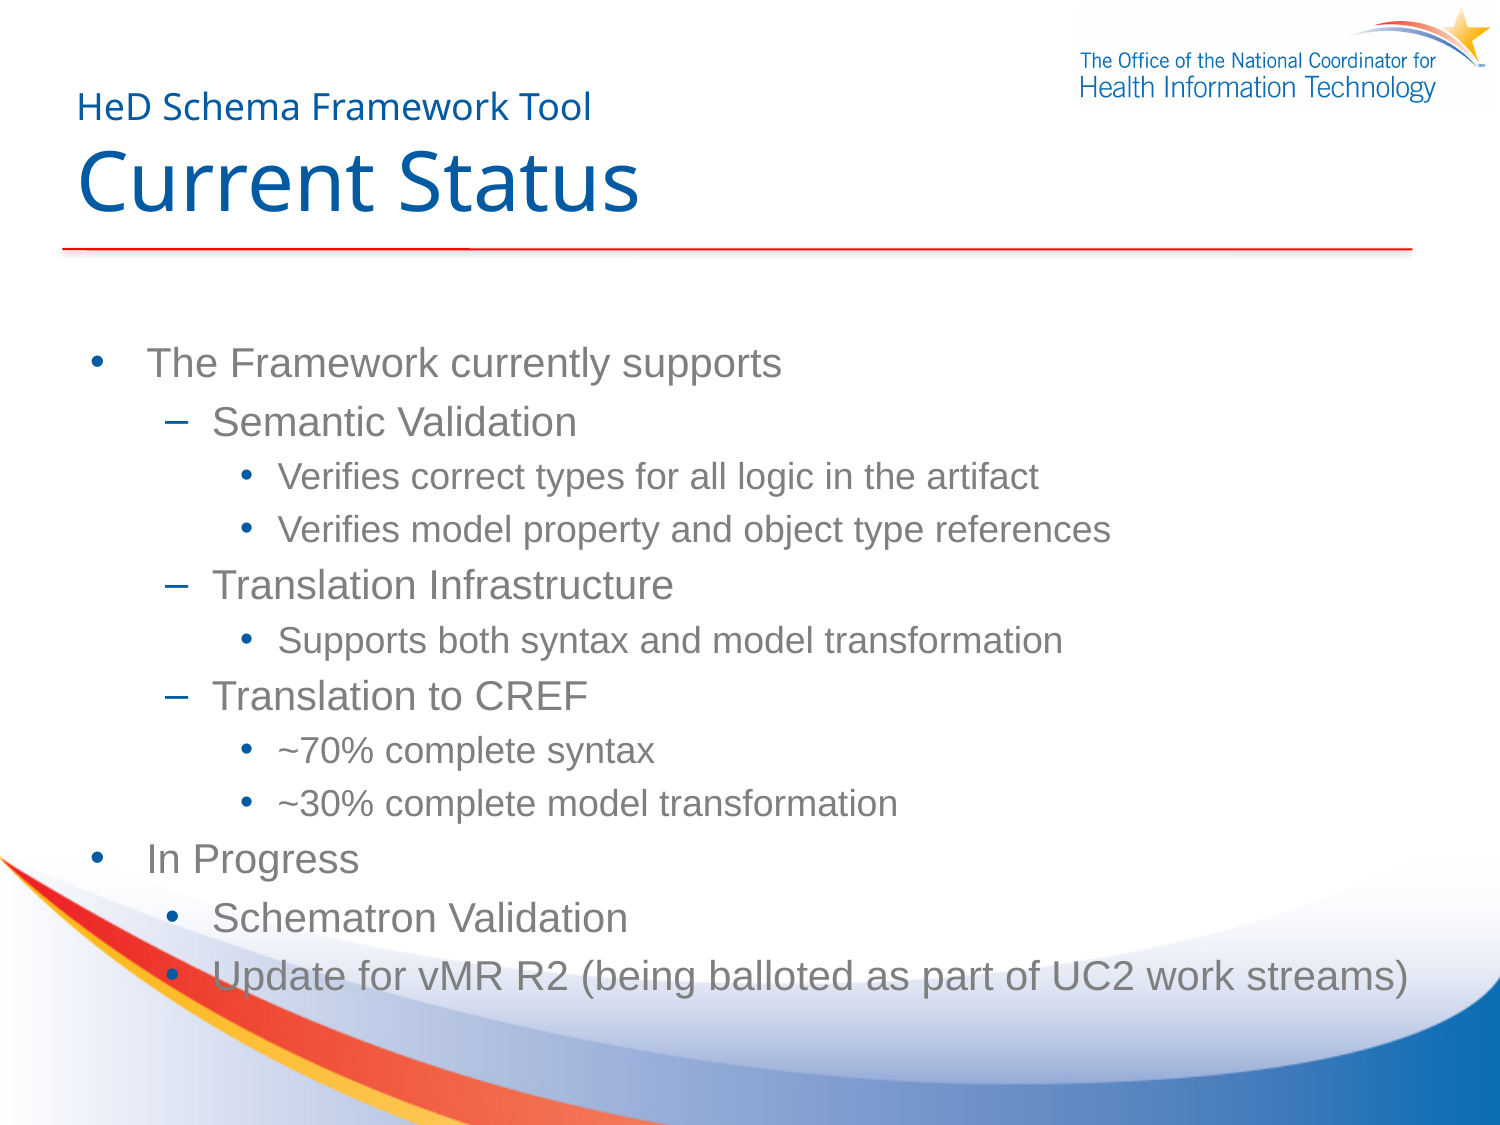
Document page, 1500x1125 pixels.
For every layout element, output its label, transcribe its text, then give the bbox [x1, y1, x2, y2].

list The Framework currently supports Semantic Validation Verifies correct types for all logic in the artifact Verifies model property and object type references Translation Infrastructure Supports both syntax and model transformation Translation to CREF ~70% complete syntax ~30% complete model transformation In Progress Schematron Validation Update for vMR R2 (being balloted as part of UC2 work streams) [74, 328, 1426, 1009]
title HeD Schema Framework Tool Current Status [60, 61, 1412, 250]
picture [0, 816, 1500, 1125]
picture [1074, 2, 1497, 106]
